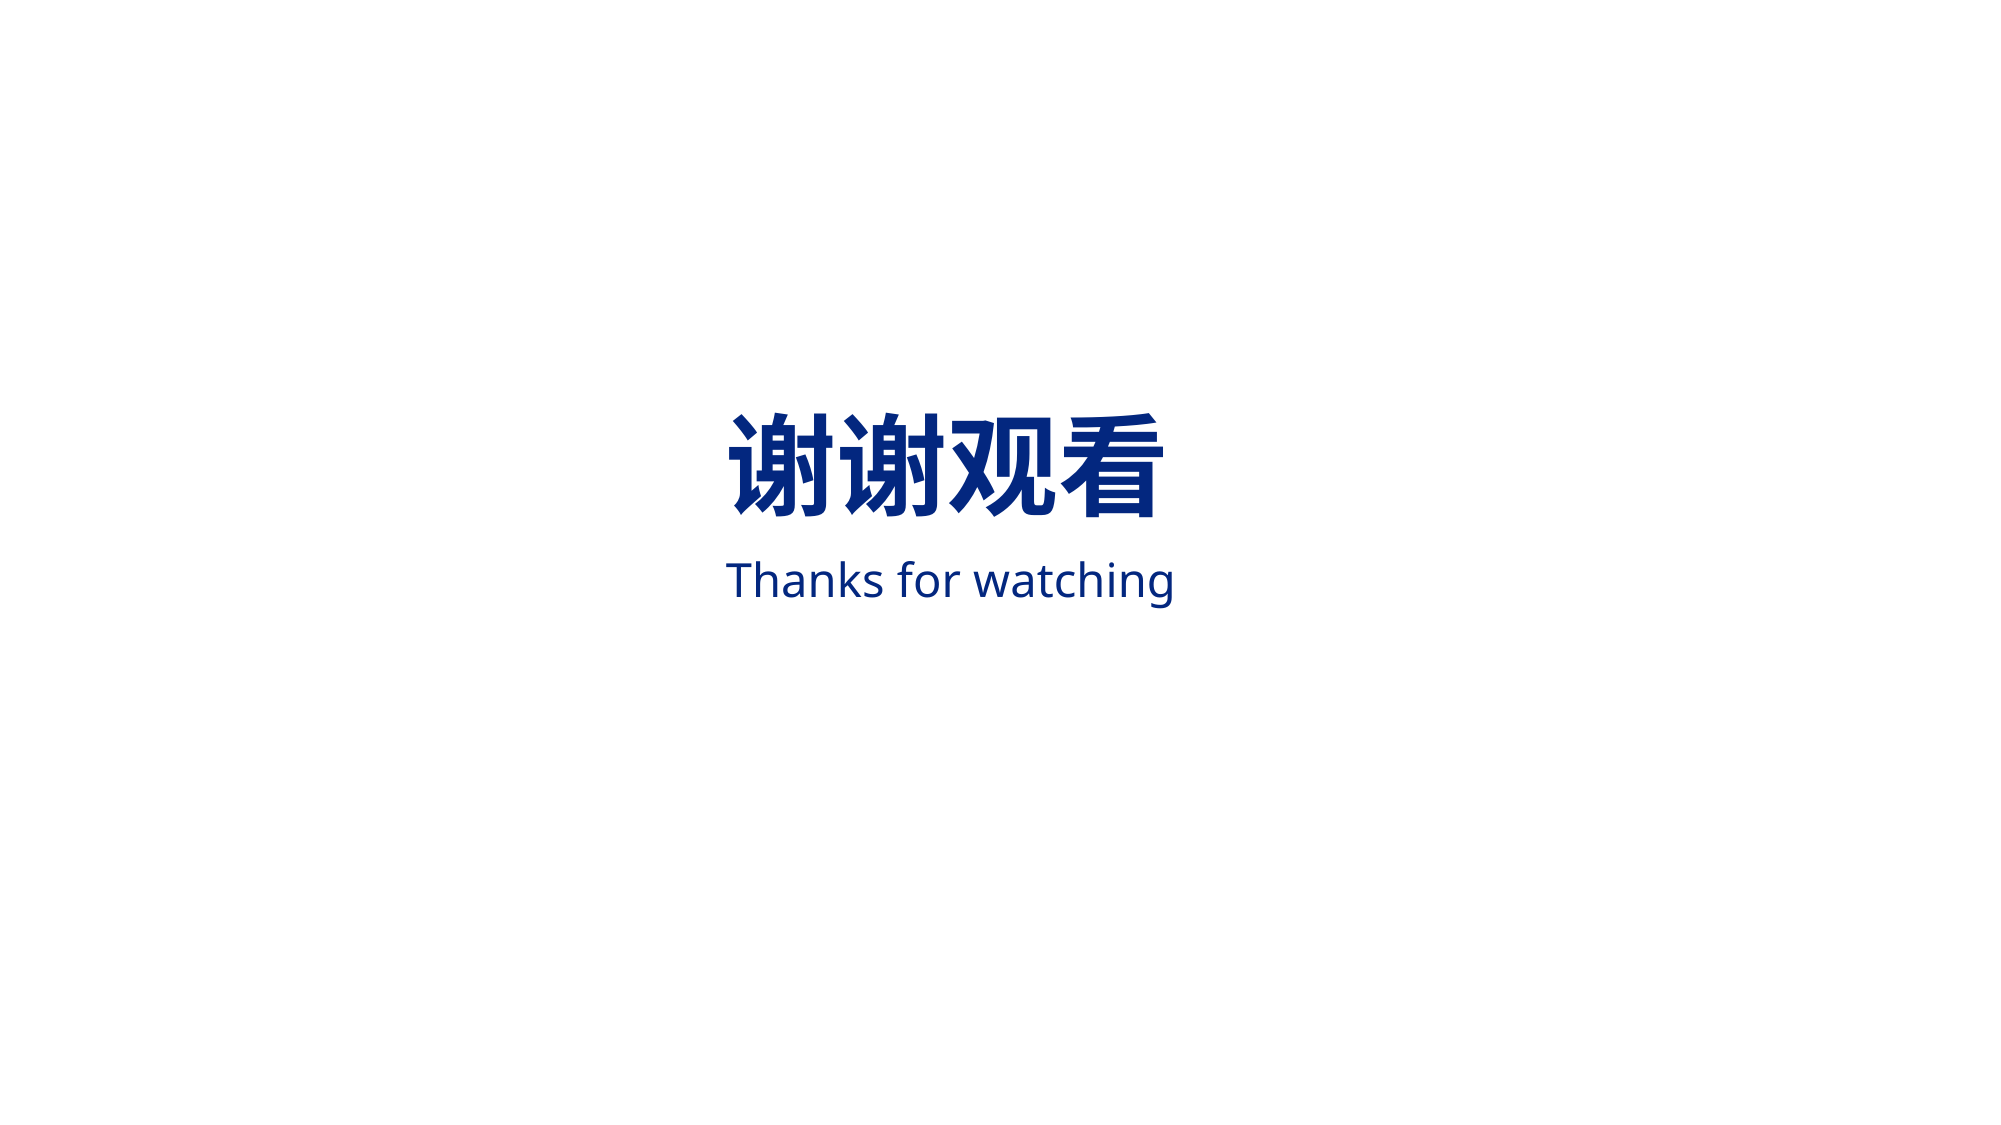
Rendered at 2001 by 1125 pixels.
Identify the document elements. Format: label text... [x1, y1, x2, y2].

text_box Thanks for watching [711, 543, 1238, 615]
text_box 谢谢观看 [711, 388, 1200, 537]
